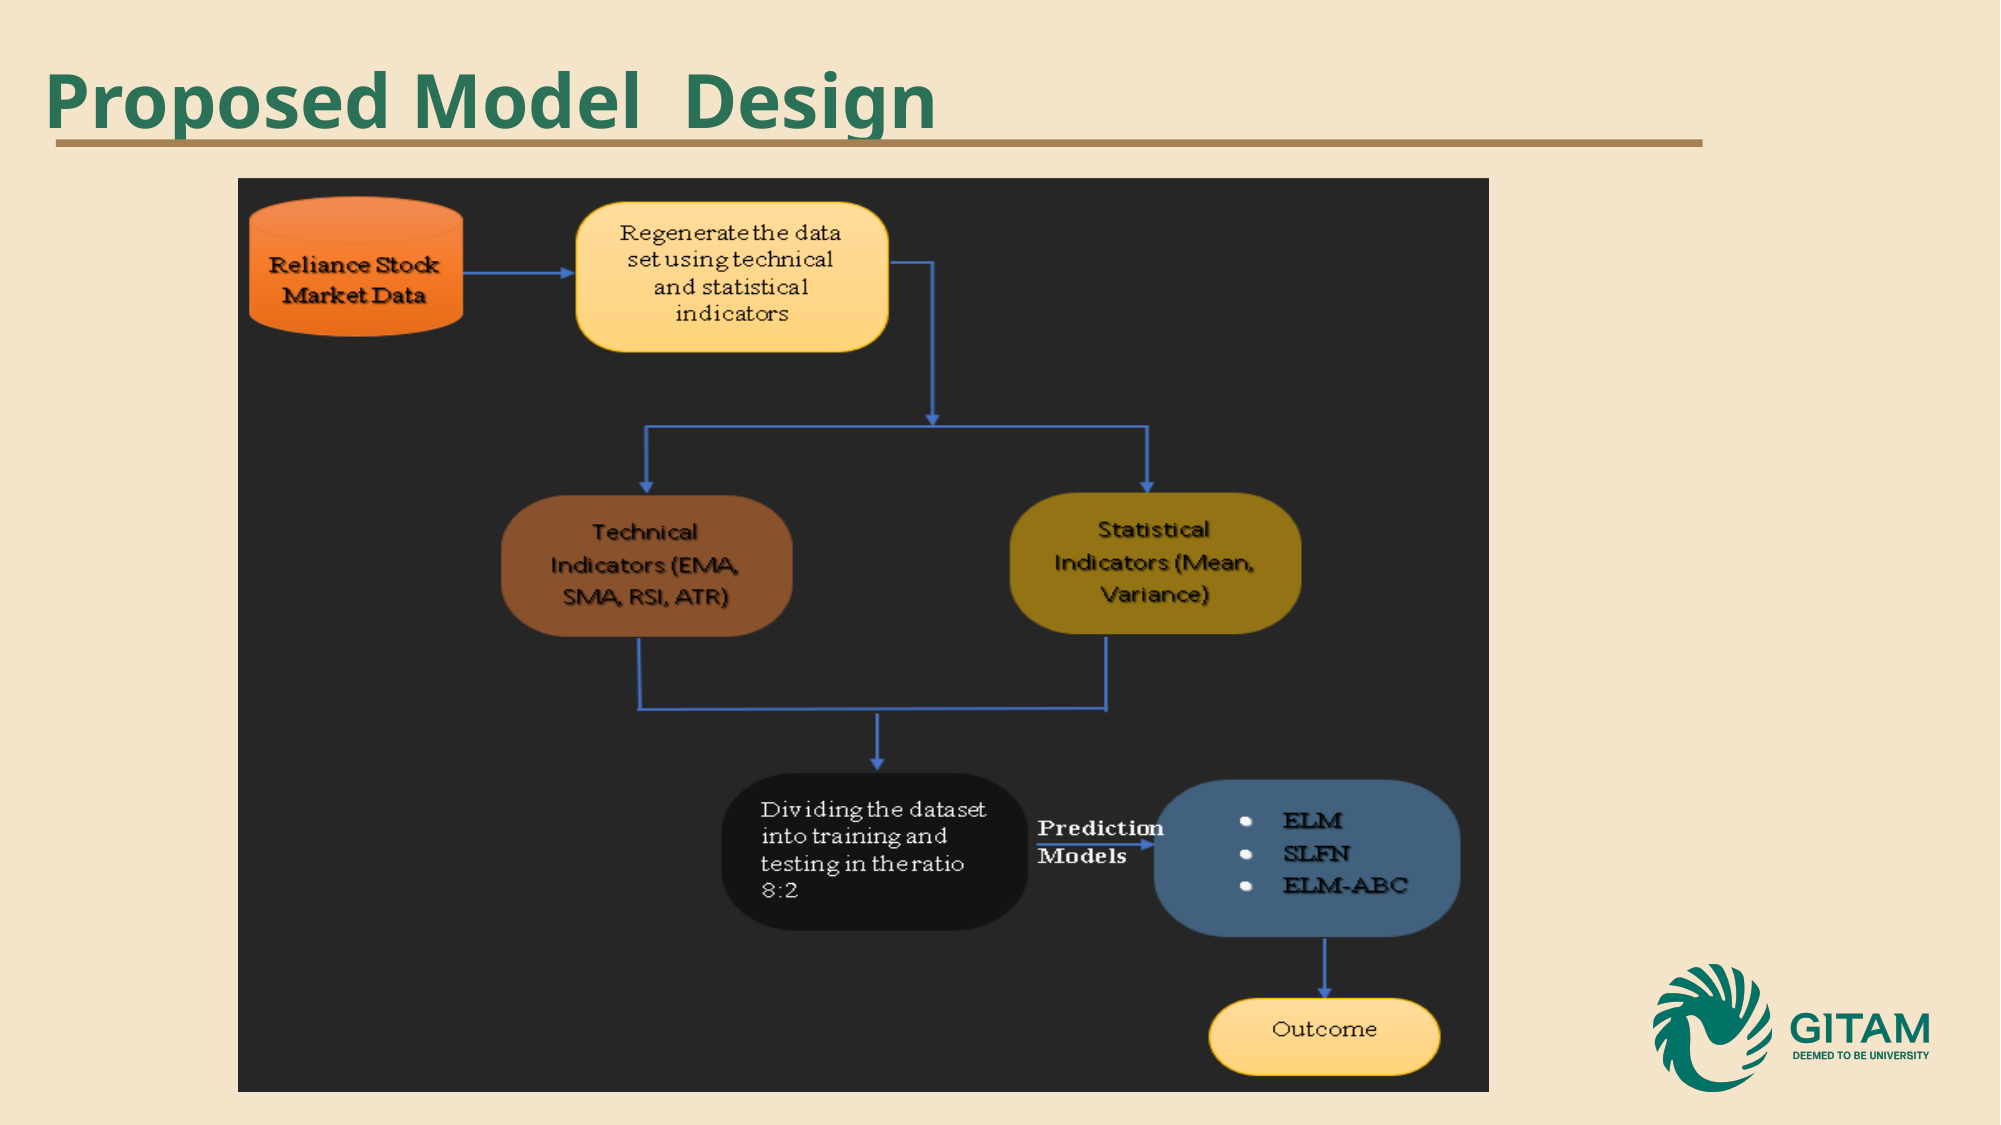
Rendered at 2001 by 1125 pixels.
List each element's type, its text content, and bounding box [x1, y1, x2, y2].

text_box Proposed Model Design [0, 30, 1187, 151]
picture [238, 178, 1489, 1092]
picture [1653, 964, 1929, 1092]
text_box [55, 139, 1703, 147]
